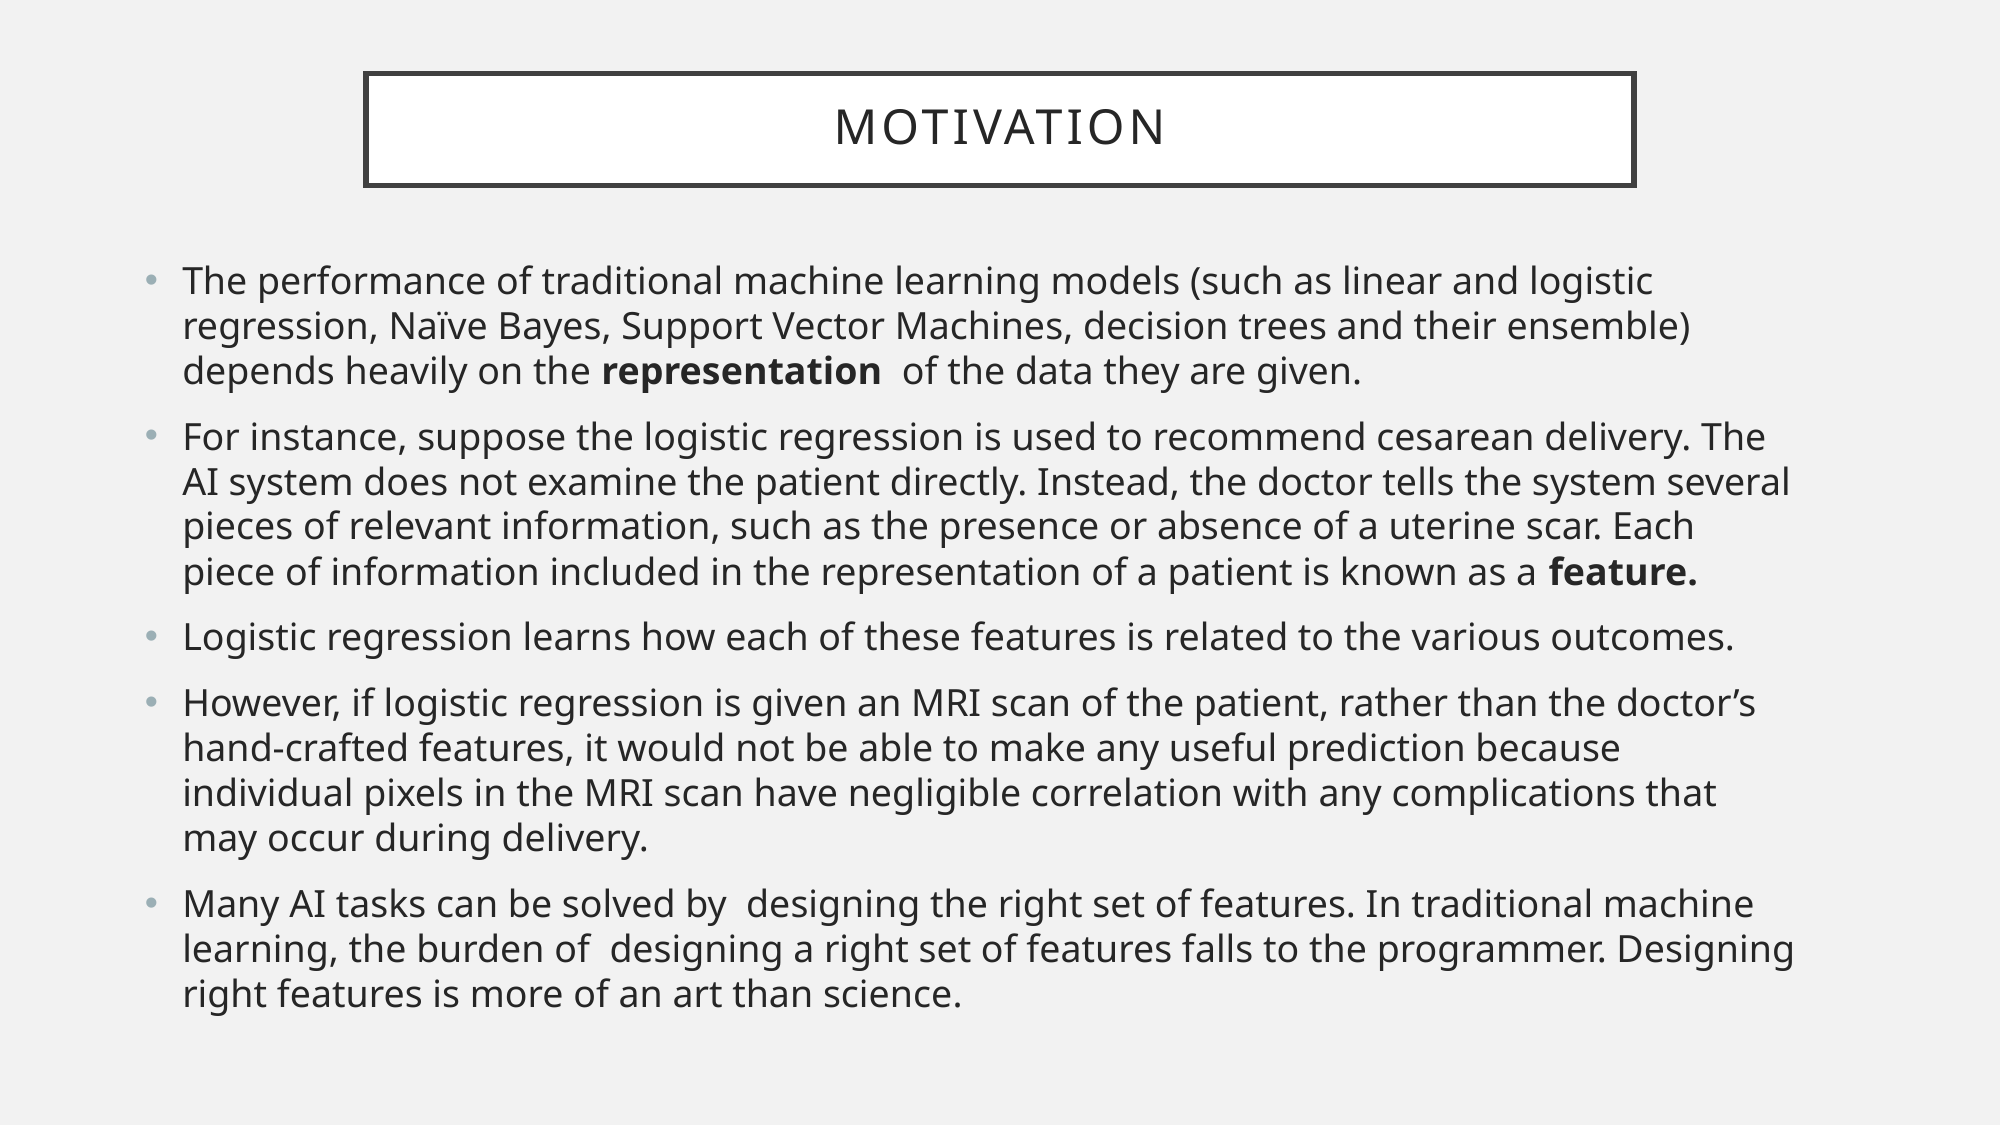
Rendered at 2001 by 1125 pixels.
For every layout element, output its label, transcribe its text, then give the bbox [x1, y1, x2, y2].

title Motivation [363, 71, 1637, 188]
list The performance of traditional machine learning models (such as linear and logistic regression, Naïve Bayes, Support Vector Machines, decision trees and their ensemble) depends heavily on the representation of the data they are given. For instance, suppose the logistic regression is used to recommend cesarean delivery. The AI system does not examine the patient directly. Instead, the doctor tells the system several pieces of relevant information, such as the presence or absence of a uterine scar. Each piece of information included in the representation of a patient is known as a feature. Logistic regression learns how each of these features is related to the various outcomes. However, if logistic regression is given an MRI scan of the patient, rather than the doctor’s hand-crafted features, it would not be able to make any useful prediction because individual pixels in the MRI scan have negligible correlation with any complications that may occur during delivery. Many AI tasks can be solved by designing the right set of features. In traditional machine learning, the burden of designing a right set of features falls to the programmer. Designing right features is more of an art than science. [129, 249, 1814, 1046]
